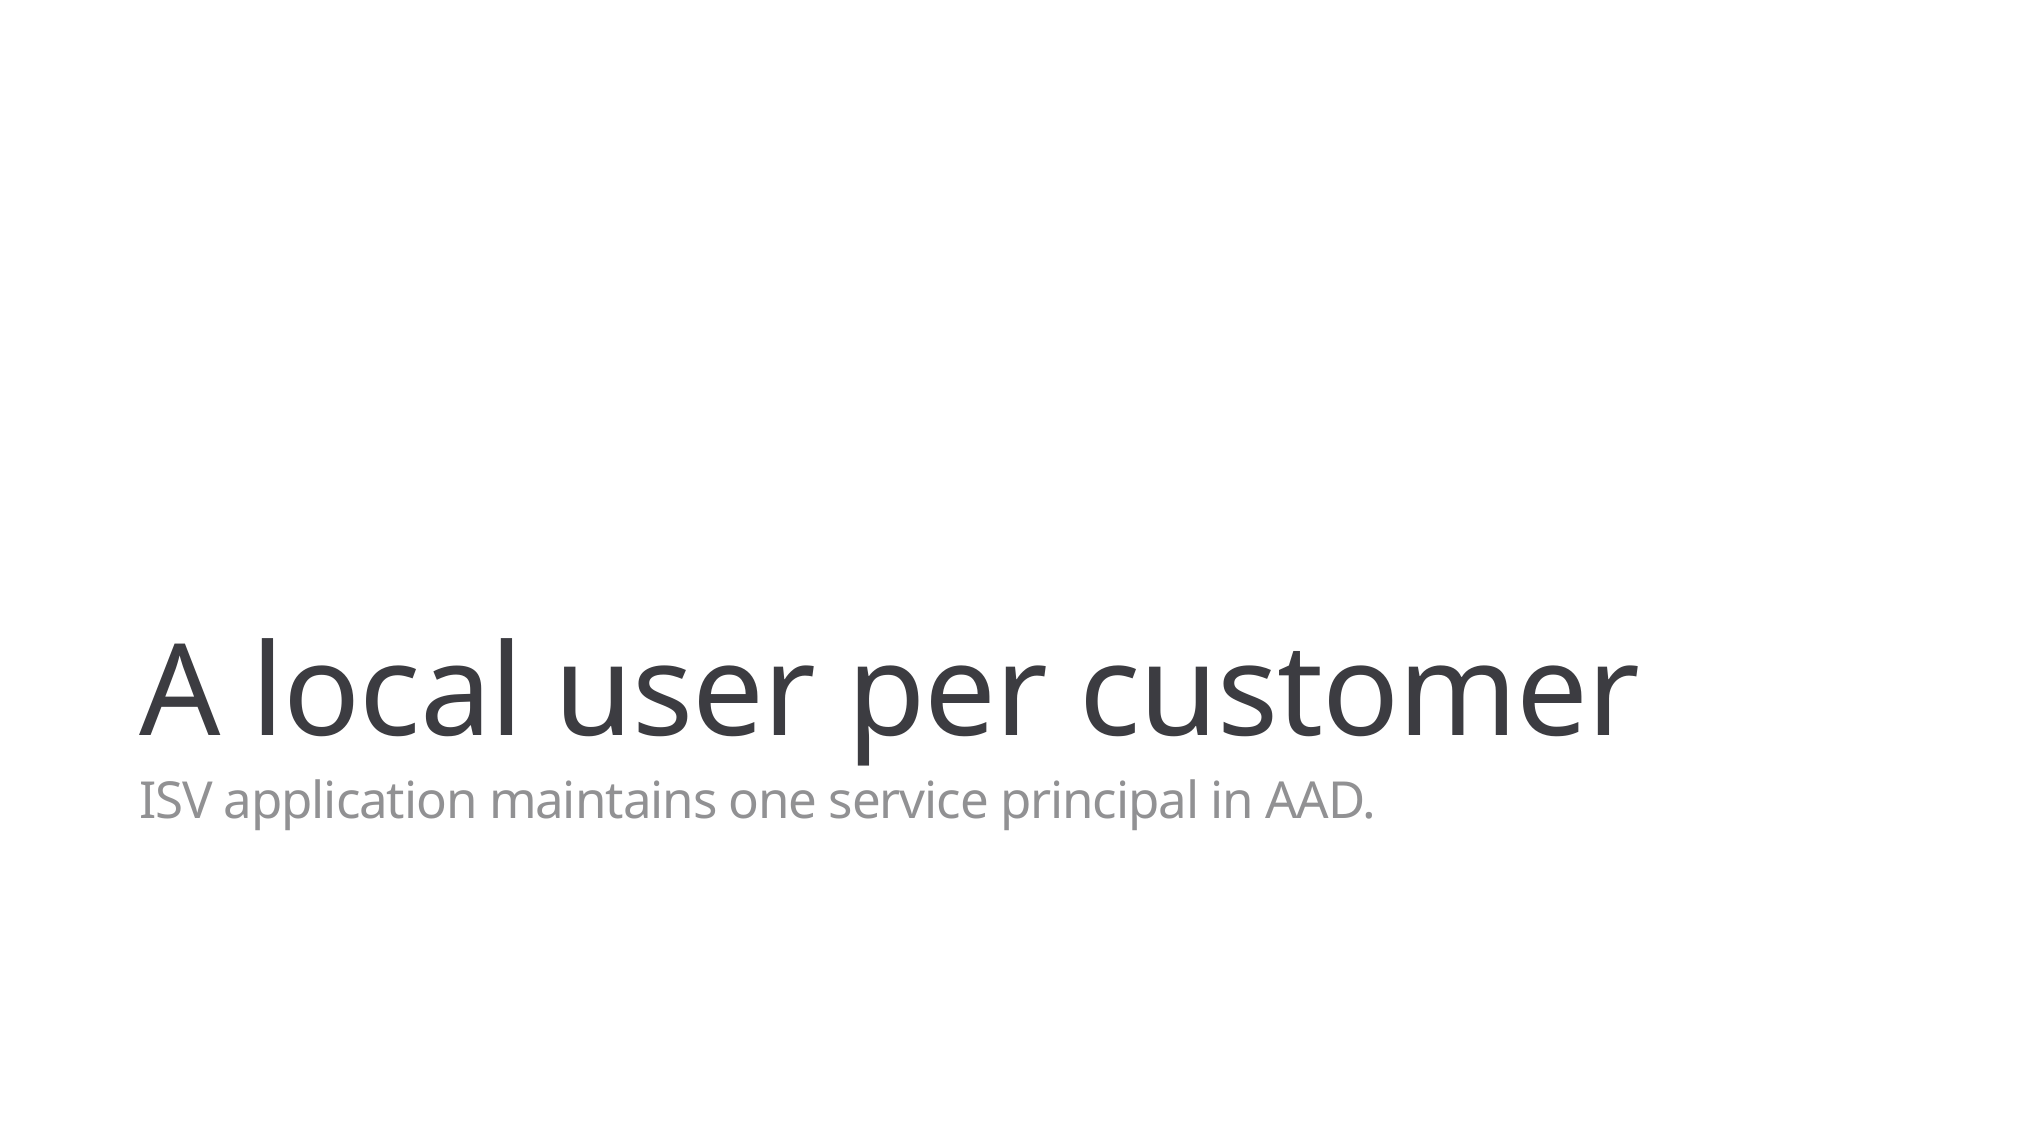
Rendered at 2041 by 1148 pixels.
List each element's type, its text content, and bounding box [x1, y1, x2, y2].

list ISV application maintains one service principal in AAD. [139, 767, 1899, 830]
title A local user per customer [139, 624, 1899, 764]
